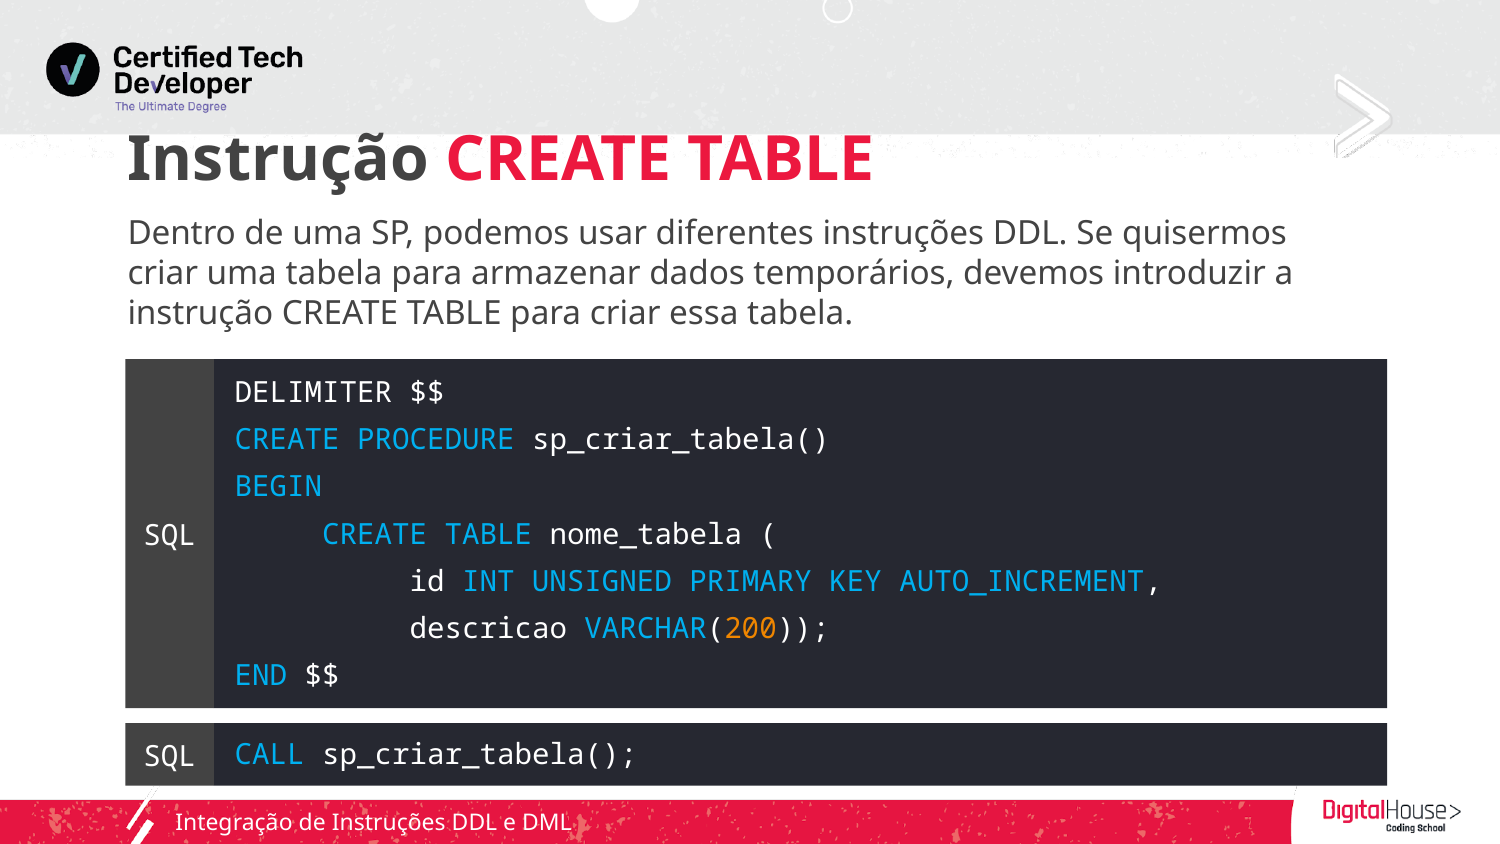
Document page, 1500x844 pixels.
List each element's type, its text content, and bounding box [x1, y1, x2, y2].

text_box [124, 358, 1388, 709]
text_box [124, 722, 1388, 786]
picture [0, 780, 1500, 844]
text_box Dentro de uma SP, podemos usar diferentes instruções DDL. Se quisermos criar uma tabela para armazenar dados temporários, devemos introduzir a instrução CREATE TABLE para criar essa tabela. [112, 196, 1319, 343]
text_box Instrução CREATE TABLE [112, 106, 1378, 210]
picture [0, 0, 1500, 158]
